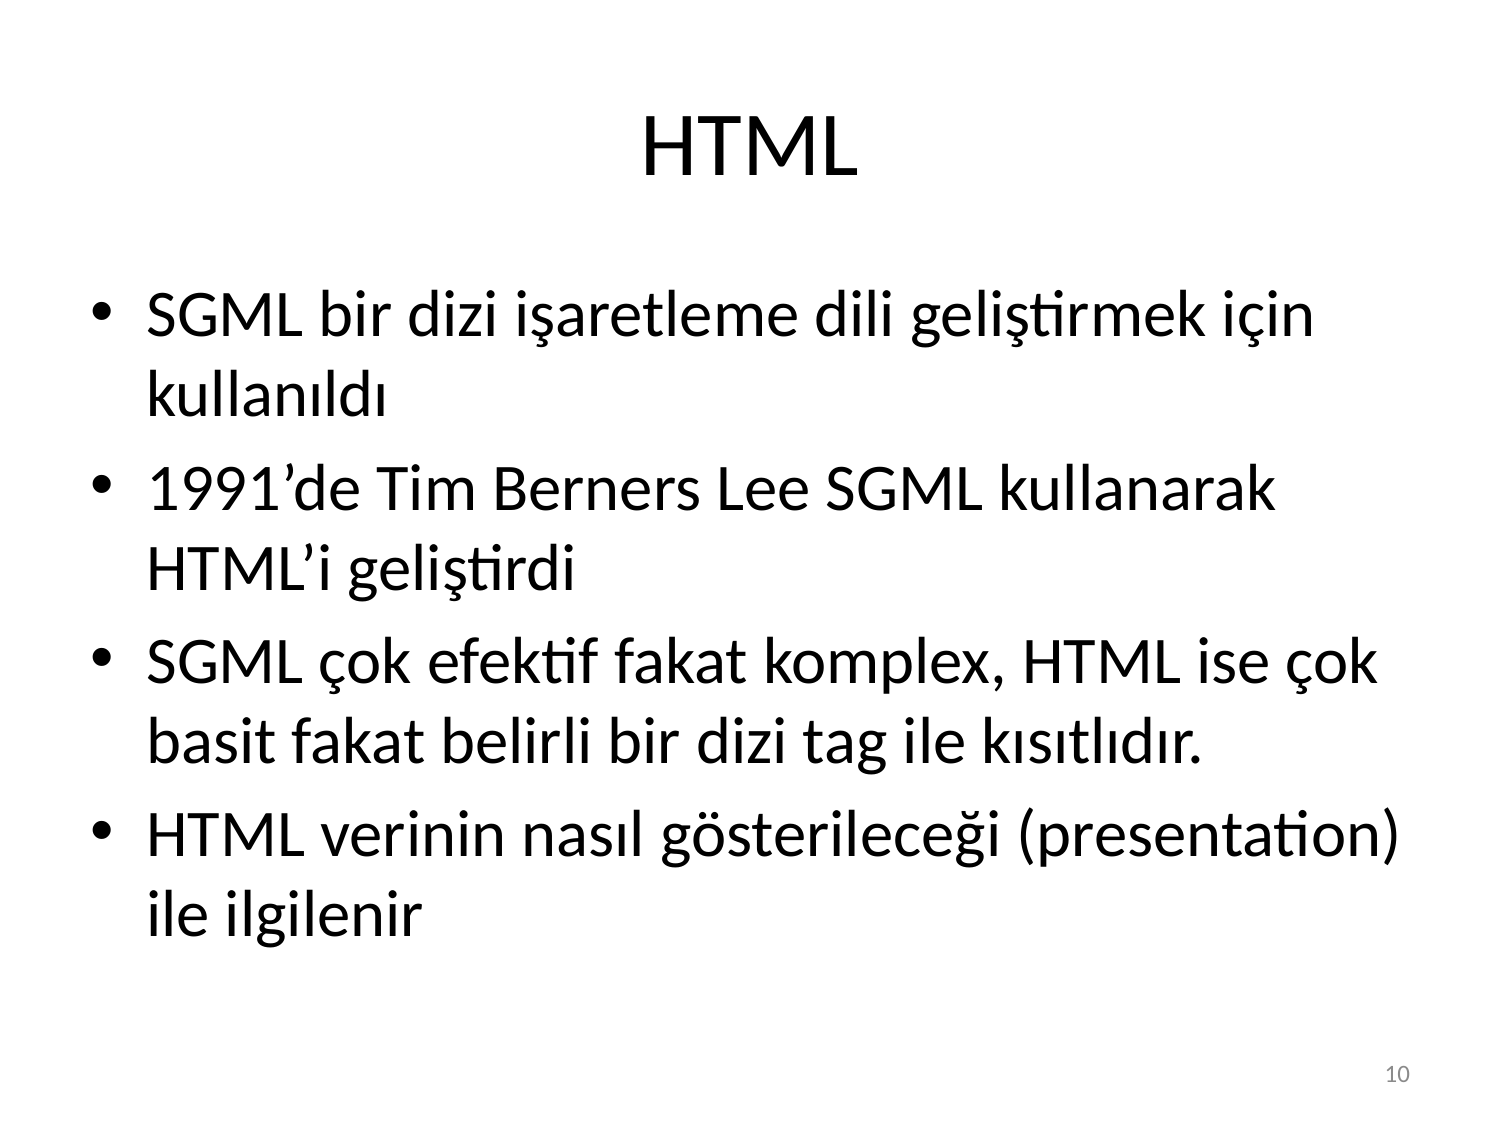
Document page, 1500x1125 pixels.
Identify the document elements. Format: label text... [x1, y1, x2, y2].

list SGML bir dizi işaretleme dili geliştirmek için kullanıldı 1991’de Tim Berners Lee SGML kullanarak HTML’i geliştirdi SGML çok efektif fakat komplex, HTML ise çok basit fakat belirli bir dizi tag ile kısıtlıdır. HTML verinin nasıl gösterileceği (presentation) ile ilgilenir [75, 262, 1425, 1005]
title HTML [75, 45, 1425, 233]
slide_number 10 [1074, 1042, 1425, 1103]
